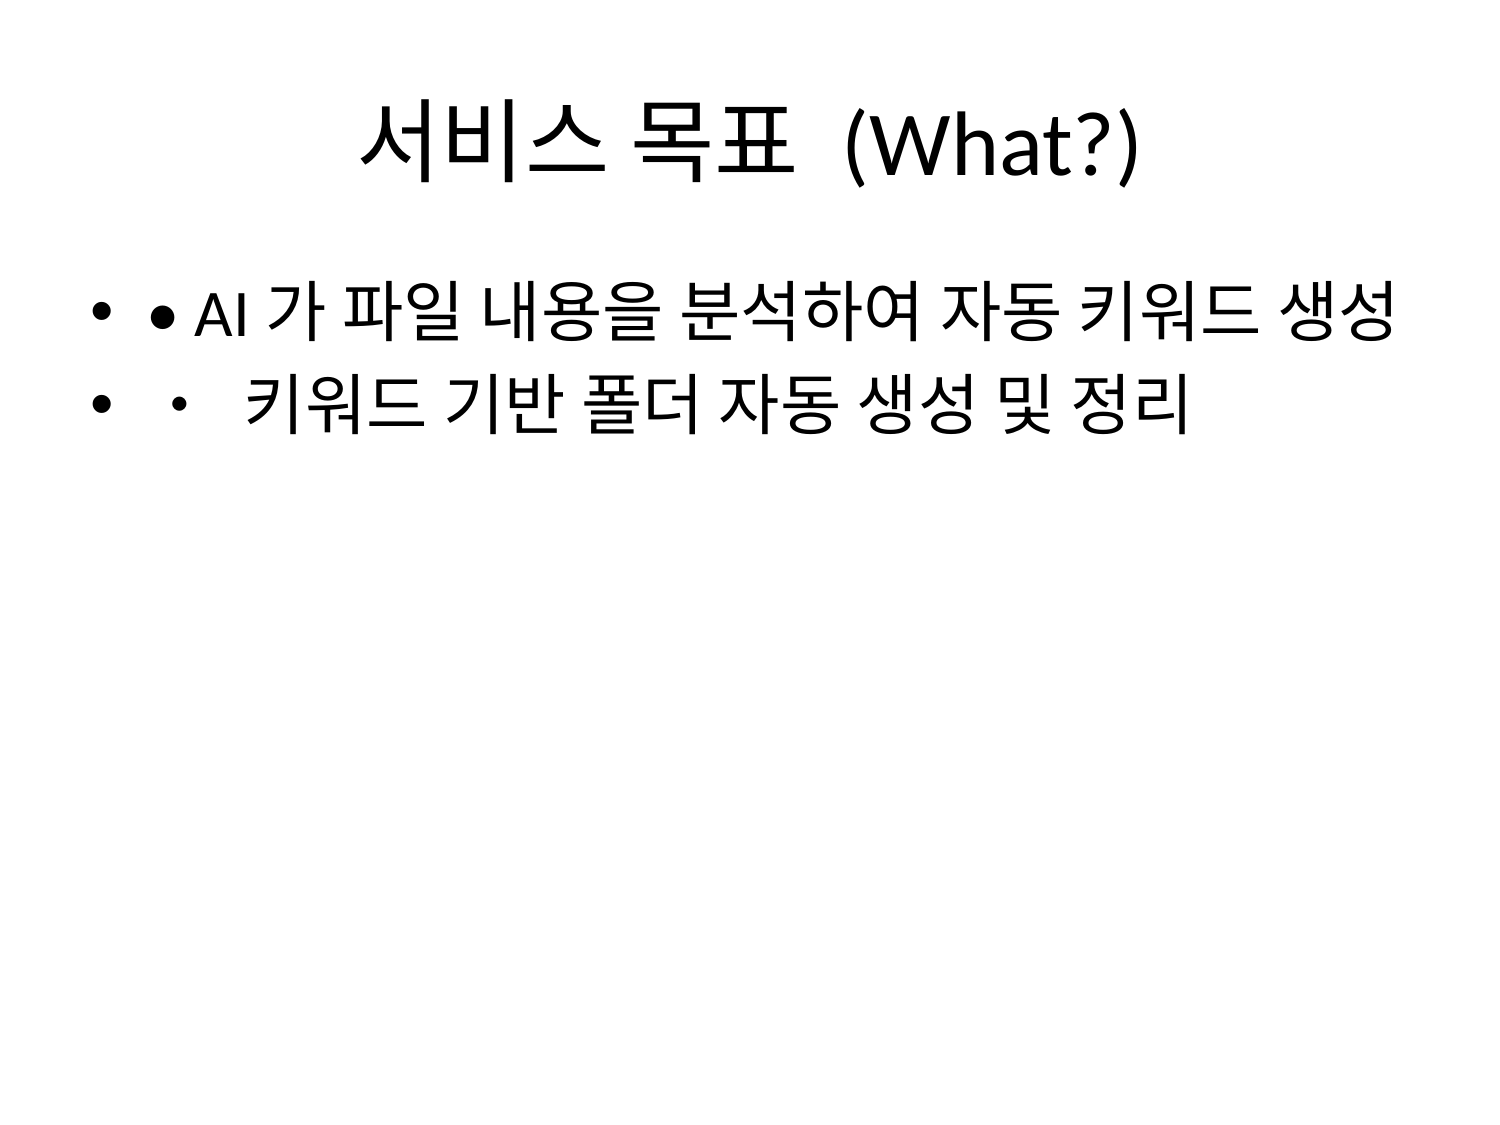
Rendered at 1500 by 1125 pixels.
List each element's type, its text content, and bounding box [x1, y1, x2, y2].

list • AI가 파일 내용을 분석하여 자동 키워드 생성 • 키워드 기반 폴더 자동 생성 및 정리 [75, 262, 1425, 1005]
title 서비스 목표 (What?) [75, 45, 1425, 233]
